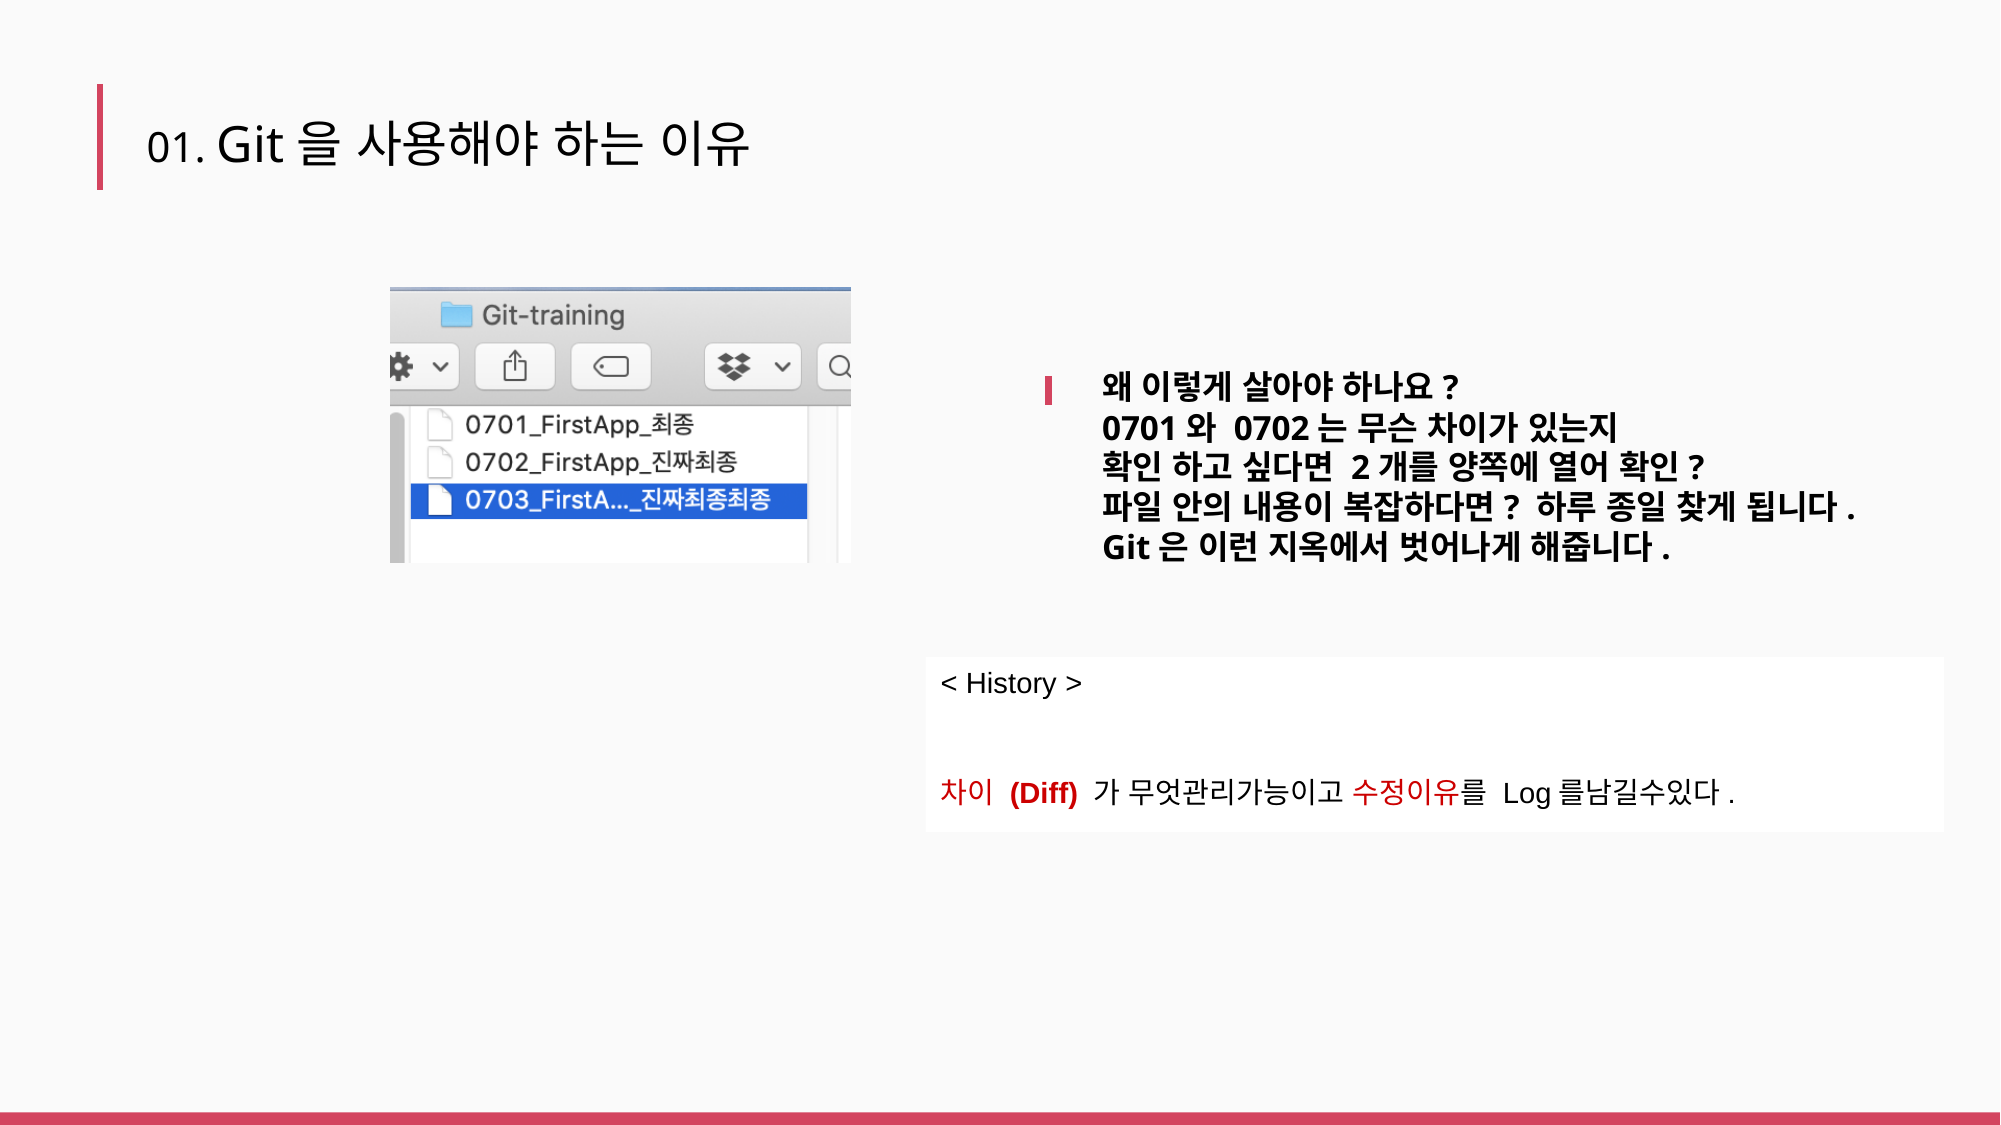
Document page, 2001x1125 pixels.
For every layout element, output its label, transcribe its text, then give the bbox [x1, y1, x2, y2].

text_box < History > 차이 (Diff) 가 무엇관리가능이고 수정이유를 Log를남길수있다. [925, 657, 1944, 832]
text_box 왜 이렇게 살아야 하나요? 0701와 0702는 무슨 차이가 있는지 확인 하고 싶다면 2개를 양쪽에 열어 확인? 파일 안의 내용이 복잡하다면? 하루 종일 찾게 됩니다. Git은 이런 지옥에서 벗어나게 해줍니다. [1087, 359, 1871, 574]
picture [390, 287, 851, 563]
text_box 01. Git을 사용해야 하는 이유 [131, 105, 775, 180]
